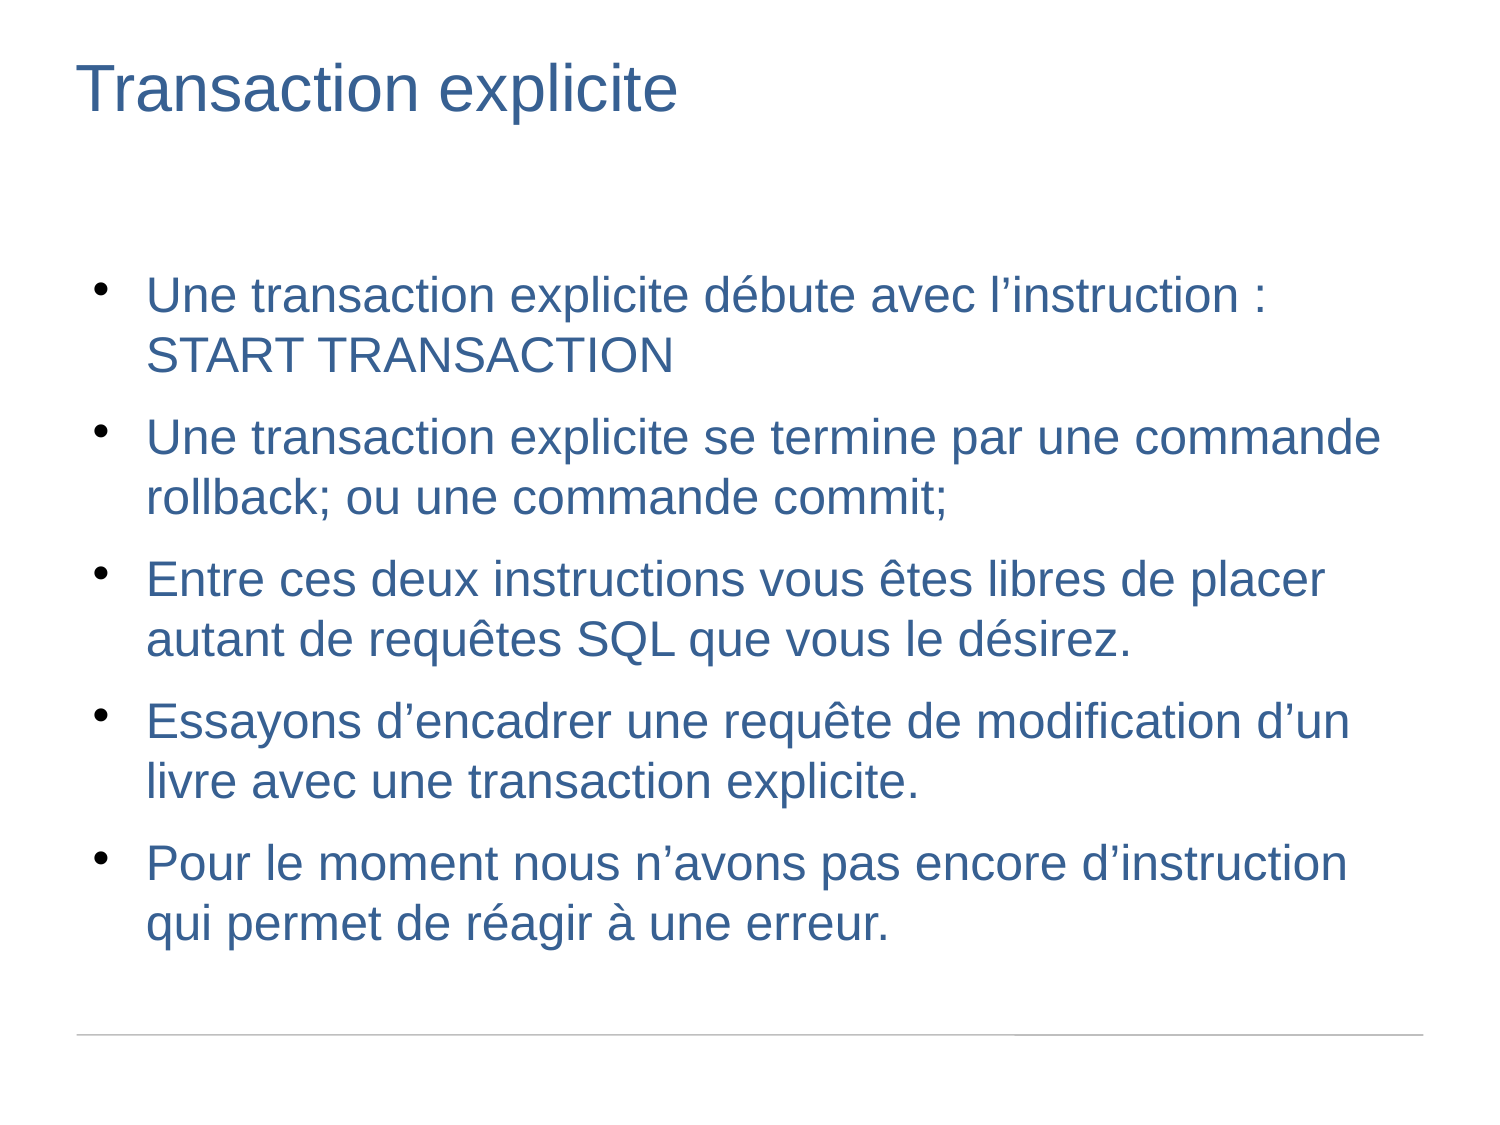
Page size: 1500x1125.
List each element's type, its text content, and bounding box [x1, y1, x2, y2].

text_box Transaction explicite [75, 45, 1425, 233]
text_box Une transaction explicite débute avec l’instruction : START TRANSACTION Une transaction explicite se termine par une commande rollback; ou une commande commit; Entre ces deux instructions vous êtes libres de placer autant de requêtes SQL que vous le désirez. Essayons d’encadrer une requête de modification d’un livre avec une transaction explicite. Pour le moment nous n’avons pas encore d’instruction qui permet de réagir à une erreur. [75, 262, 1425, 1005]
